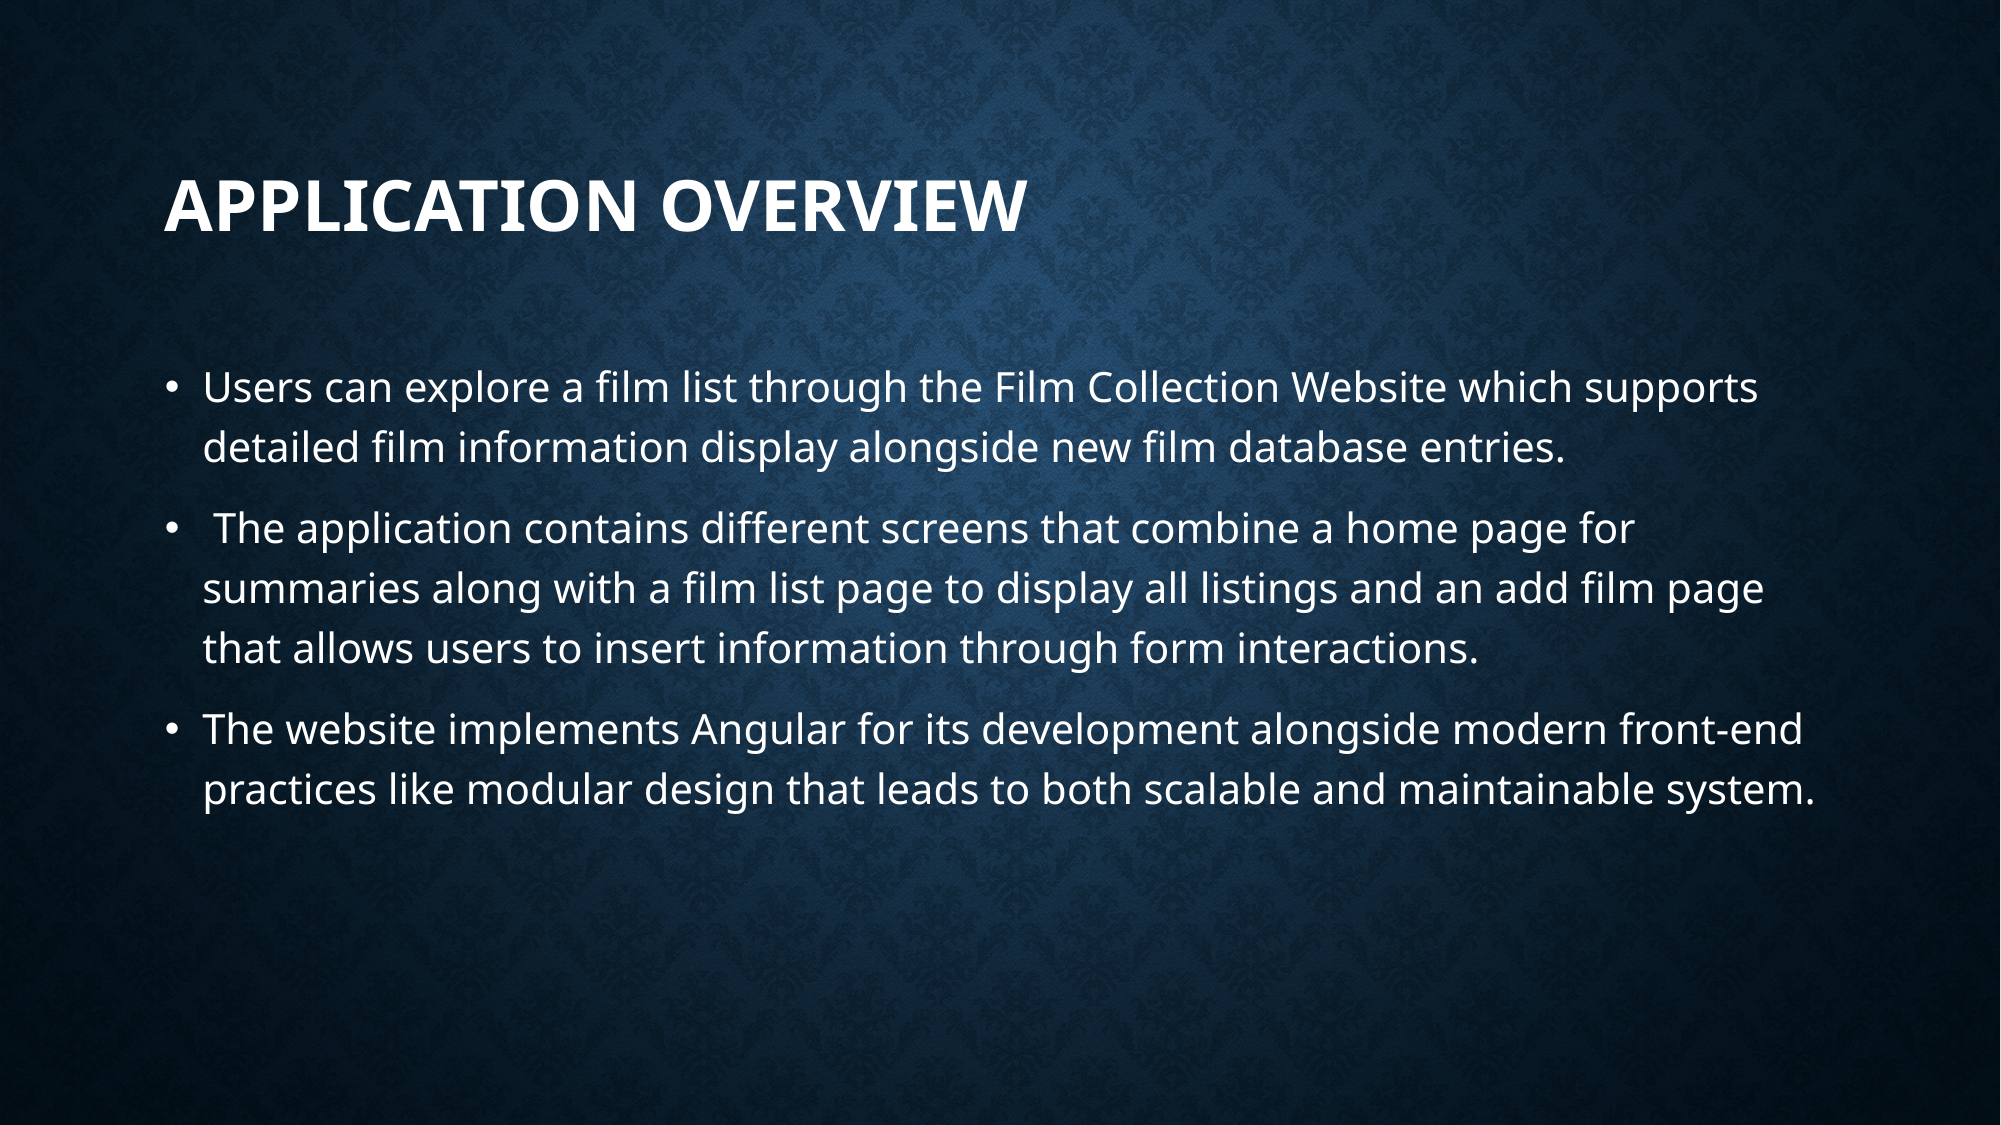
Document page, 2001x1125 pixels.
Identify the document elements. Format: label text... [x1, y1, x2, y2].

title Application Overview [149, 99, 1849, 318]
list Users can explore a film list through the Film Collection Website which supports detailed film information display alongside new film database entries. The application contains different screens that combine a home page for summaries along with a film list page to display all listings and an add film page that allows users to insert information through form interactions. The website implements Angular for its development alongside modern front-end practices like modular design that leads to both scalable and maintainable system. [149, 343, 1849, 950]
